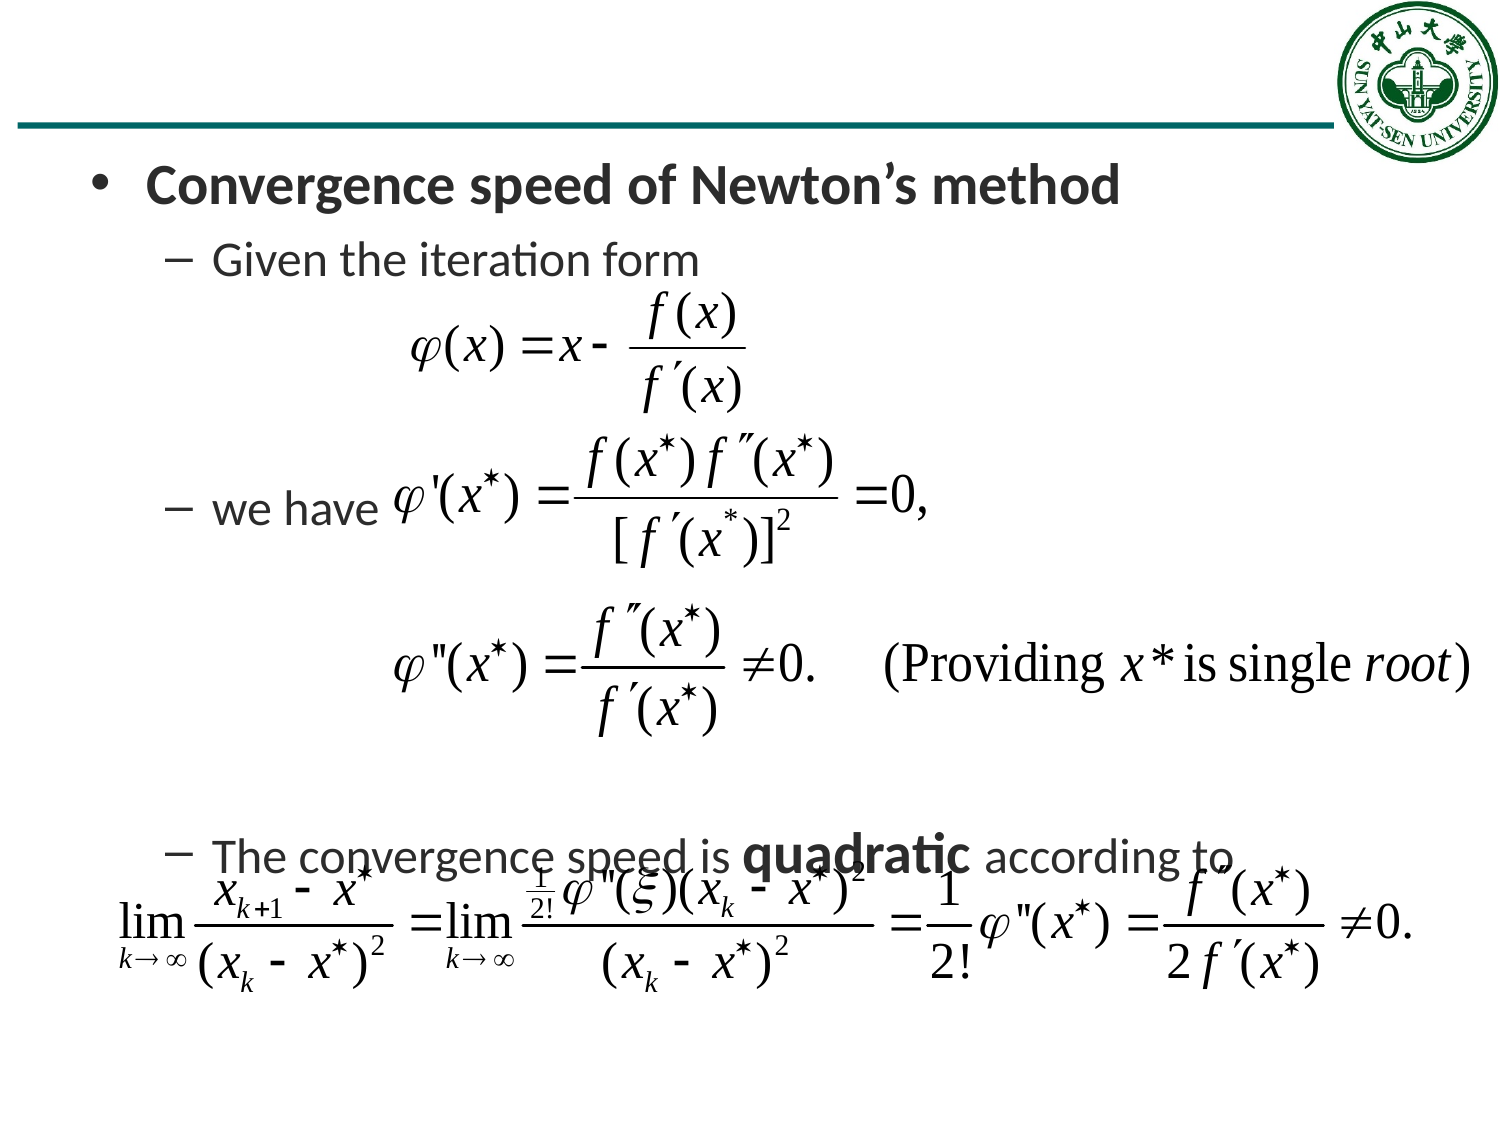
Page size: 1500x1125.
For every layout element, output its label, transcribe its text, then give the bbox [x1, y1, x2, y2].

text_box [110, 847, 1424, 1004]
list Convergence speed of Newton’s method Given the iteration form we have The convergence speed is quadratic according to [75, 138, 1425, 1101]
picture [1334, 0, 1500, 166]
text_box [386, 413, 1482, 752]
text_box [403, 277, 757, 411]
